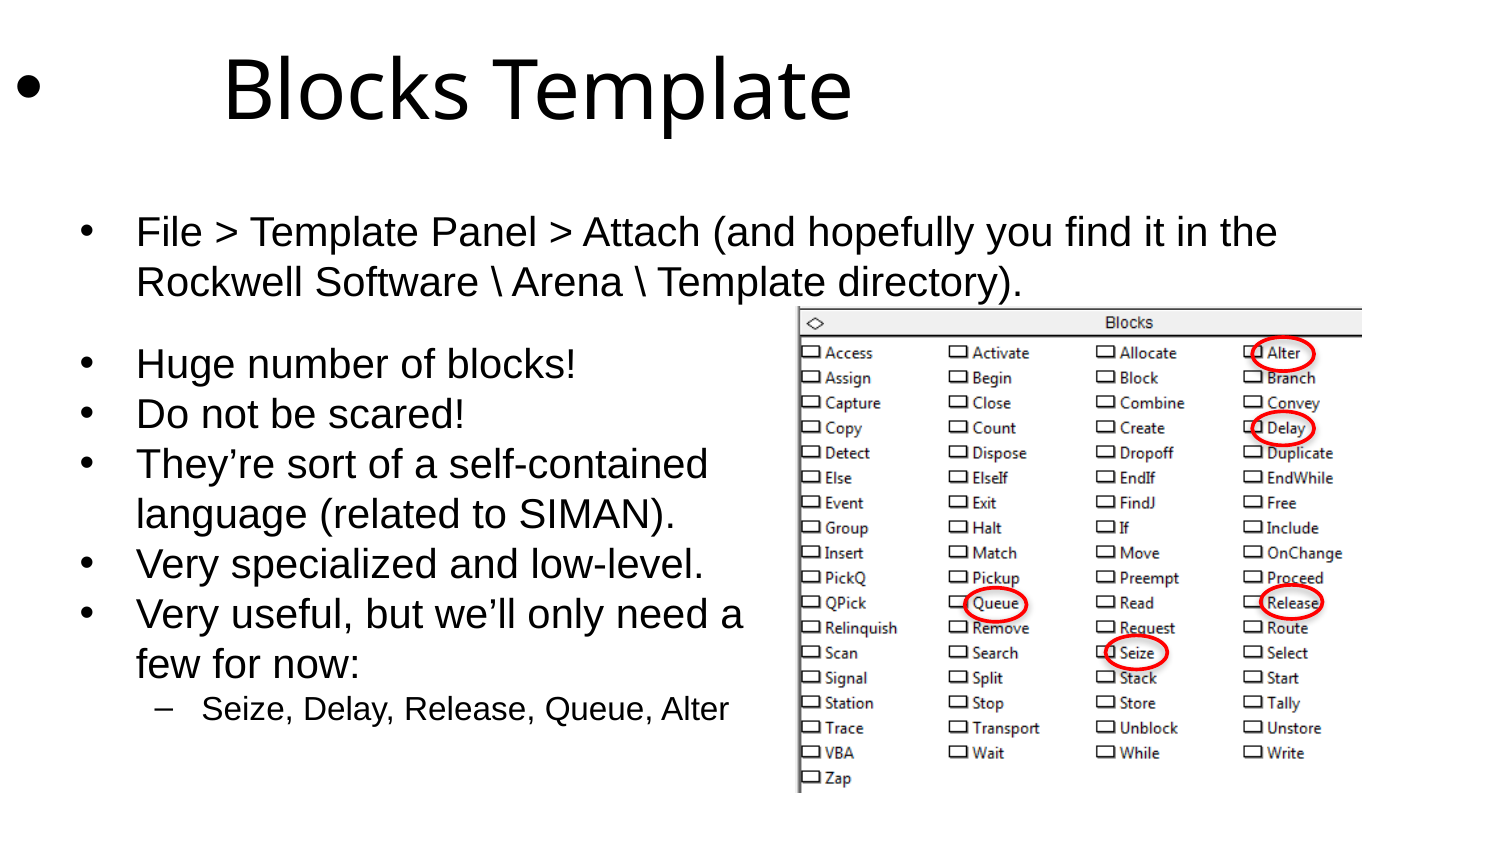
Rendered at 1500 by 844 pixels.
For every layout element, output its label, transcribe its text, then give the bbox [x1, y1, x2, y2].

picture [795, 306, 1362, 793]
text_box Huge number of blocks! Do not be scared! They’re sort of a self-contained language (related to SIMAN). Very specialized and low-level. Very useful, but we’ll only need a few for now: Seize, Delay, Release, Queue, Alter [64, 329, 765, 789]
list Blocks Template [0, 28, 1423, 146]
text_box File > Template Panel > Attach (and hopefully you find it in the Rockwell Software \ Arena \ Template directory). [64, 197, 1440, 844]
